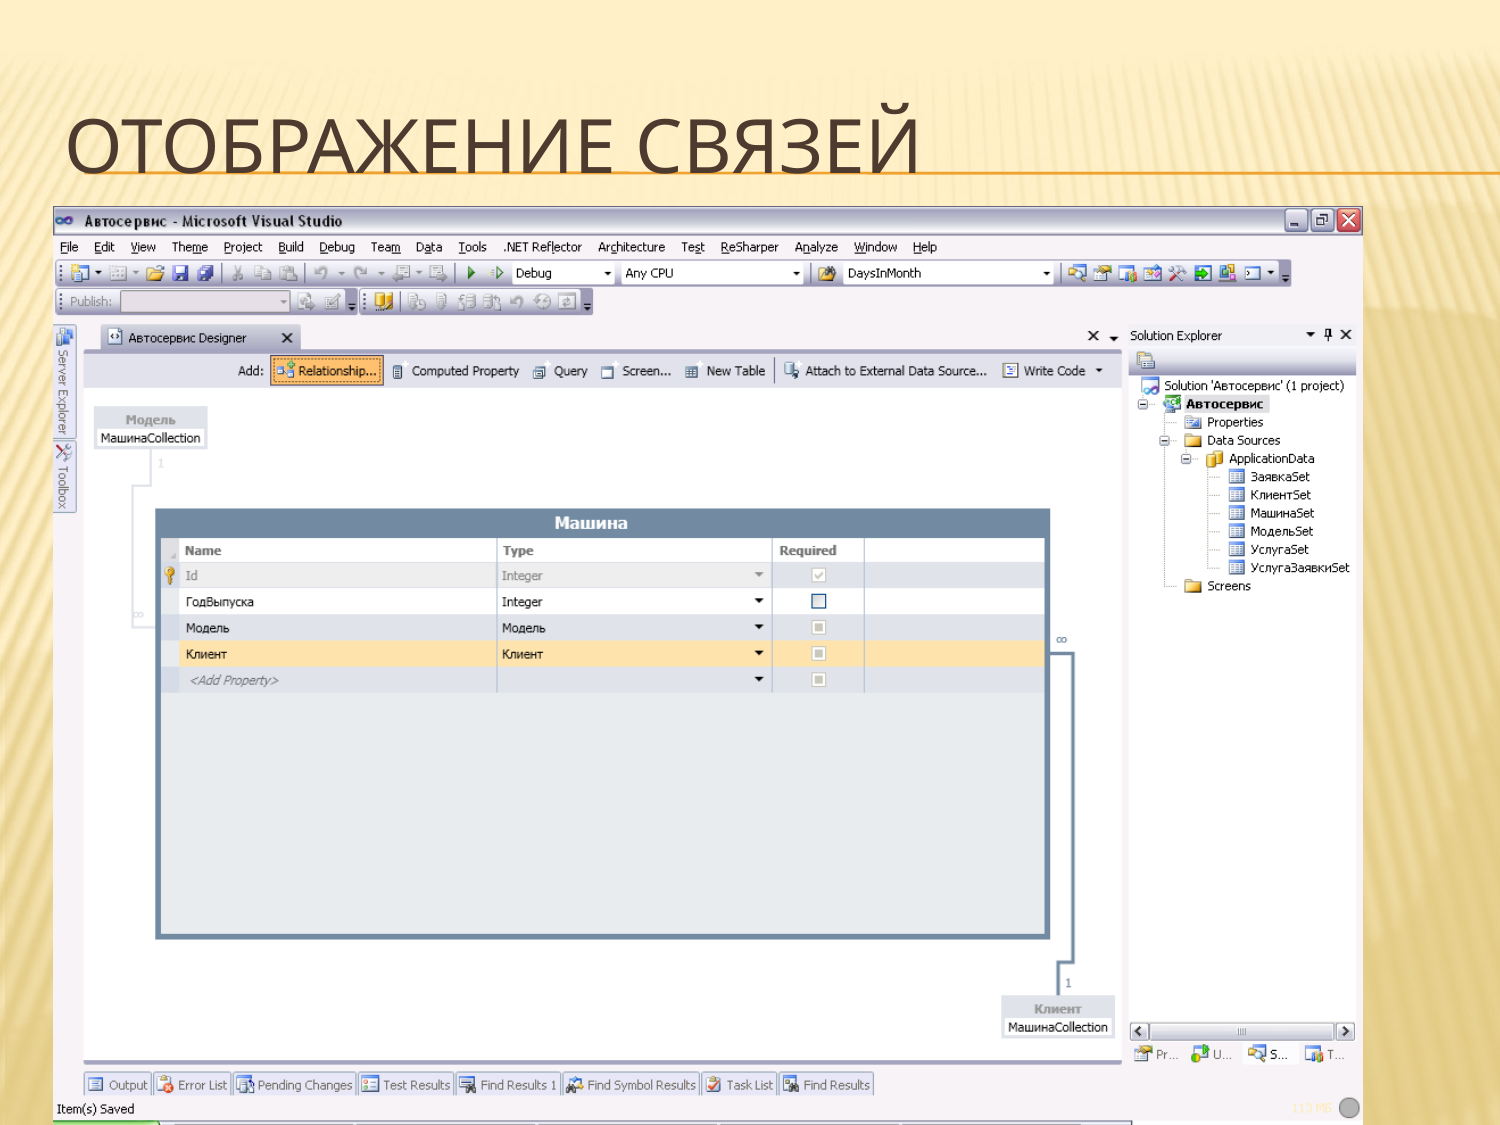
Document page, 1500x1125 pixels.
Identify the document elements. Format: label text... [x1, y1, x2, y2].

picture [52, 205, 1364, 1125]
title Отображение связей [50, 75, 1475, 213]
